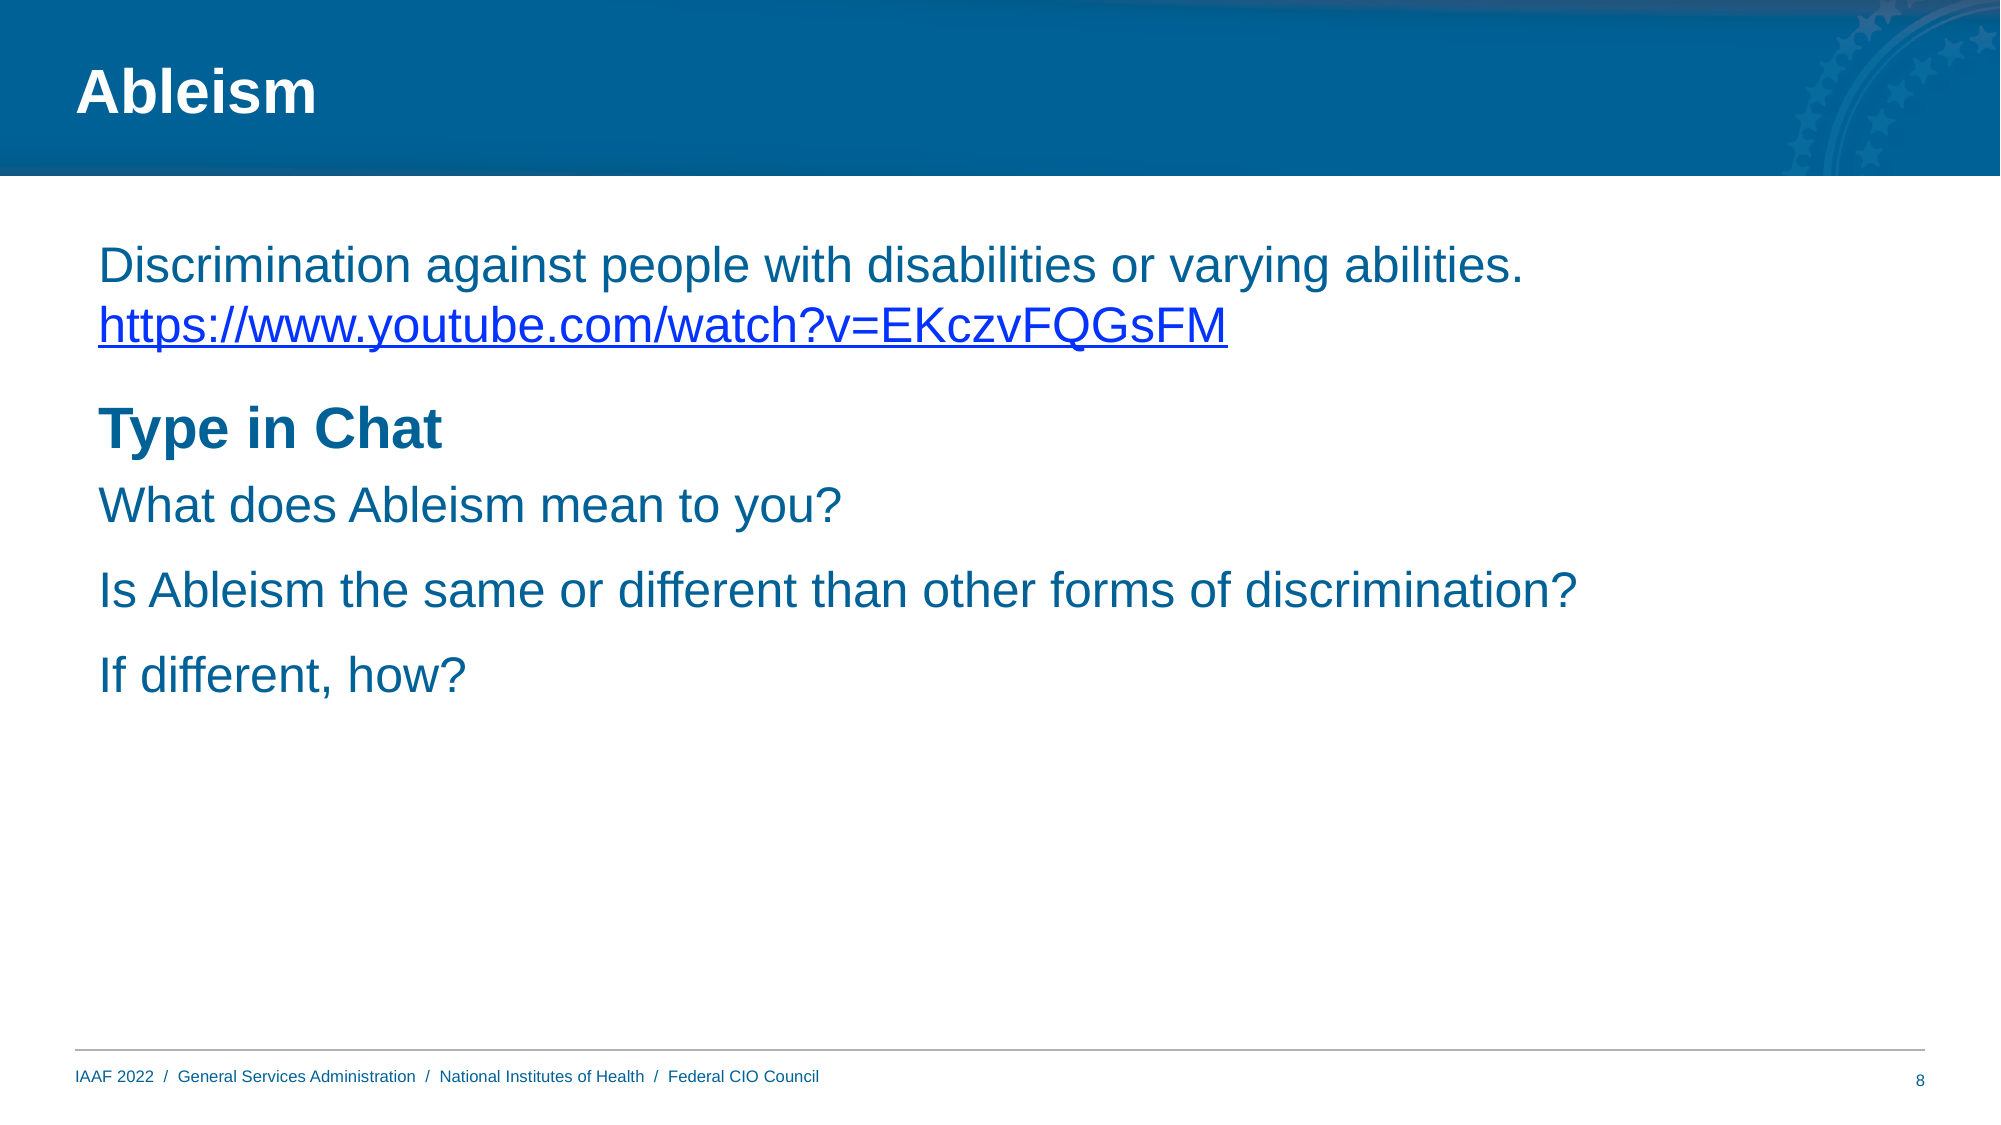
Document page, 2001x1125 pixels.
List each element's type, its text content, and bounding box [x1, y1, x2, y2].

list Discrimination against people with disabilities or varying abilities. https://www.youtube.com/watch?v=EKczvFQGsFM Type in Chat What does Ableism mean to you? Is Ableism the same or different than other forms of discrimination? If different, how? [75, 224, 1925, 1035]
picture [0, 0, 2000, 176]
slide_number 8 [1880, 1065, 1925, 1095]
picture [0, 168, 666, 176]
title Ableism [75, 52, 1800, 128]
